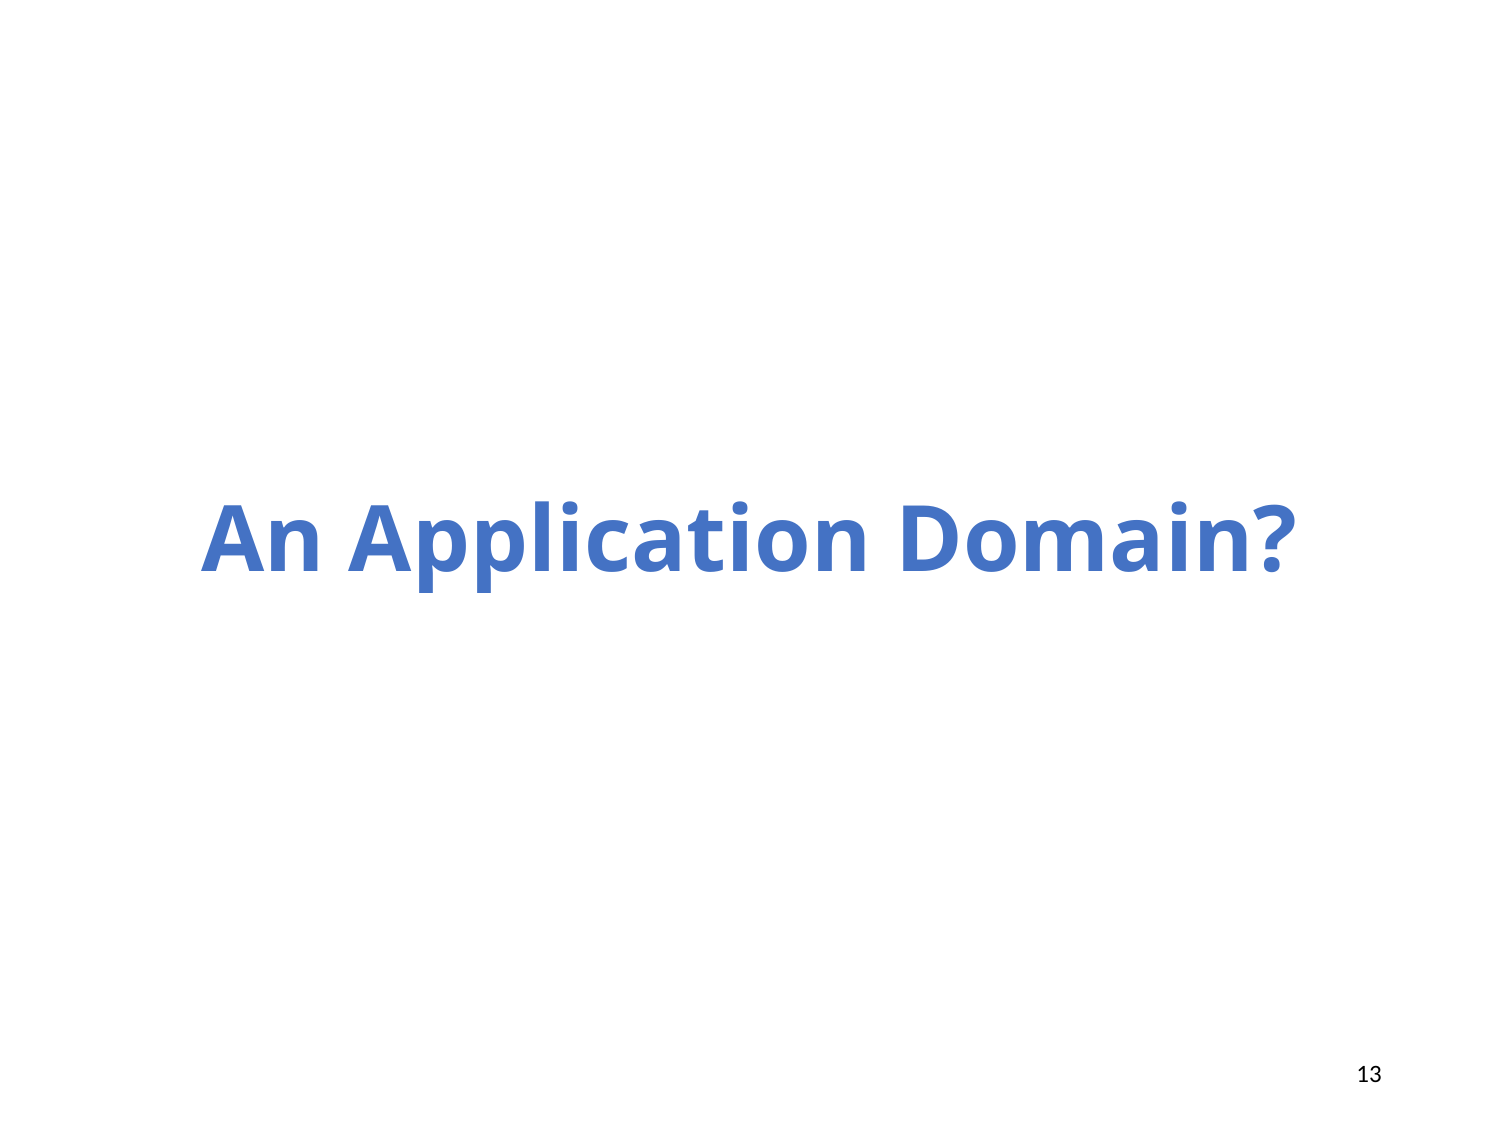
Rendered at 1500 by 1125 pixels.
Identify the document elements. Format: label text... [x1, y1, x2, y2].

title An Application Domain? [103, 432, 1397, 650]
slide_number 13 [1059, 1042, 1397, 1103]
